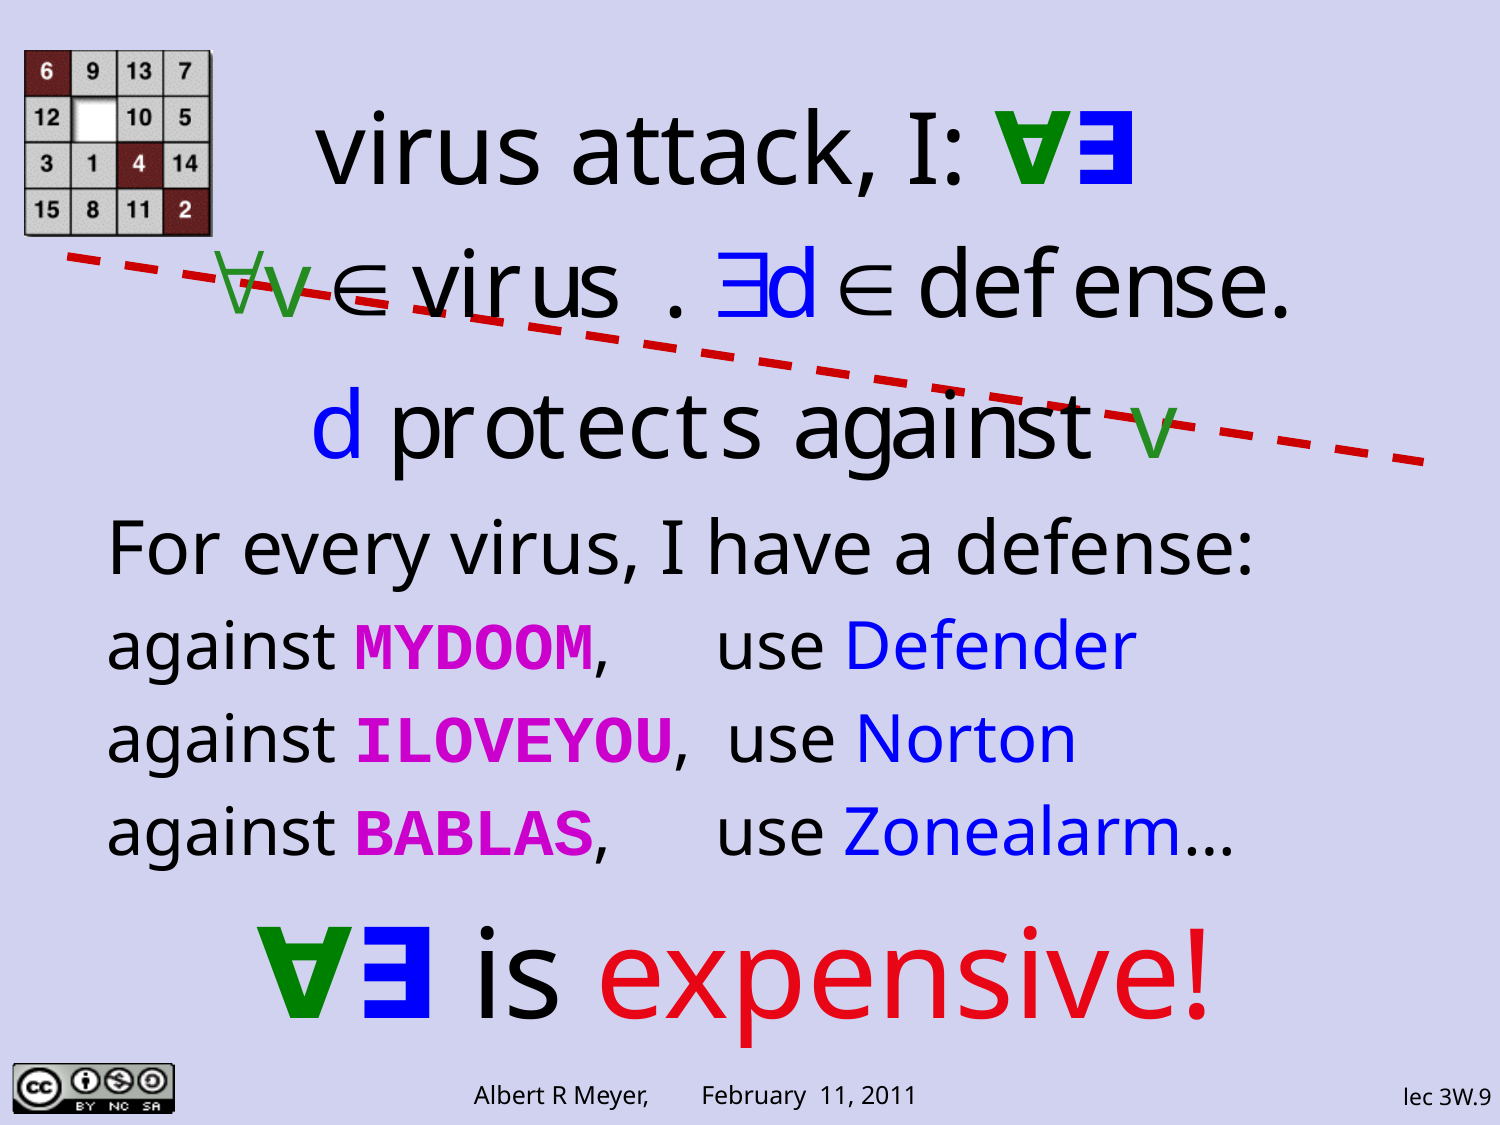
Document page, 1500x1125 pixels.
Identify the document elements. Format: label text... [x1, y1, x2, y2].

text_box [187, 223, 1303, 506]
picture [12, 1063, 175, 1114]
list For every virus, I have a defense: against MYDOOM, use Defender against ILOVEYOU, use Norton against BABLAS, use Zonealarm… ∀∃ is expensive! [90, 491, 1381, 1093]
picture [24, 50, 213, 237]
title virus attack, I: ∀∃ [300, 61, 1258, 222]
